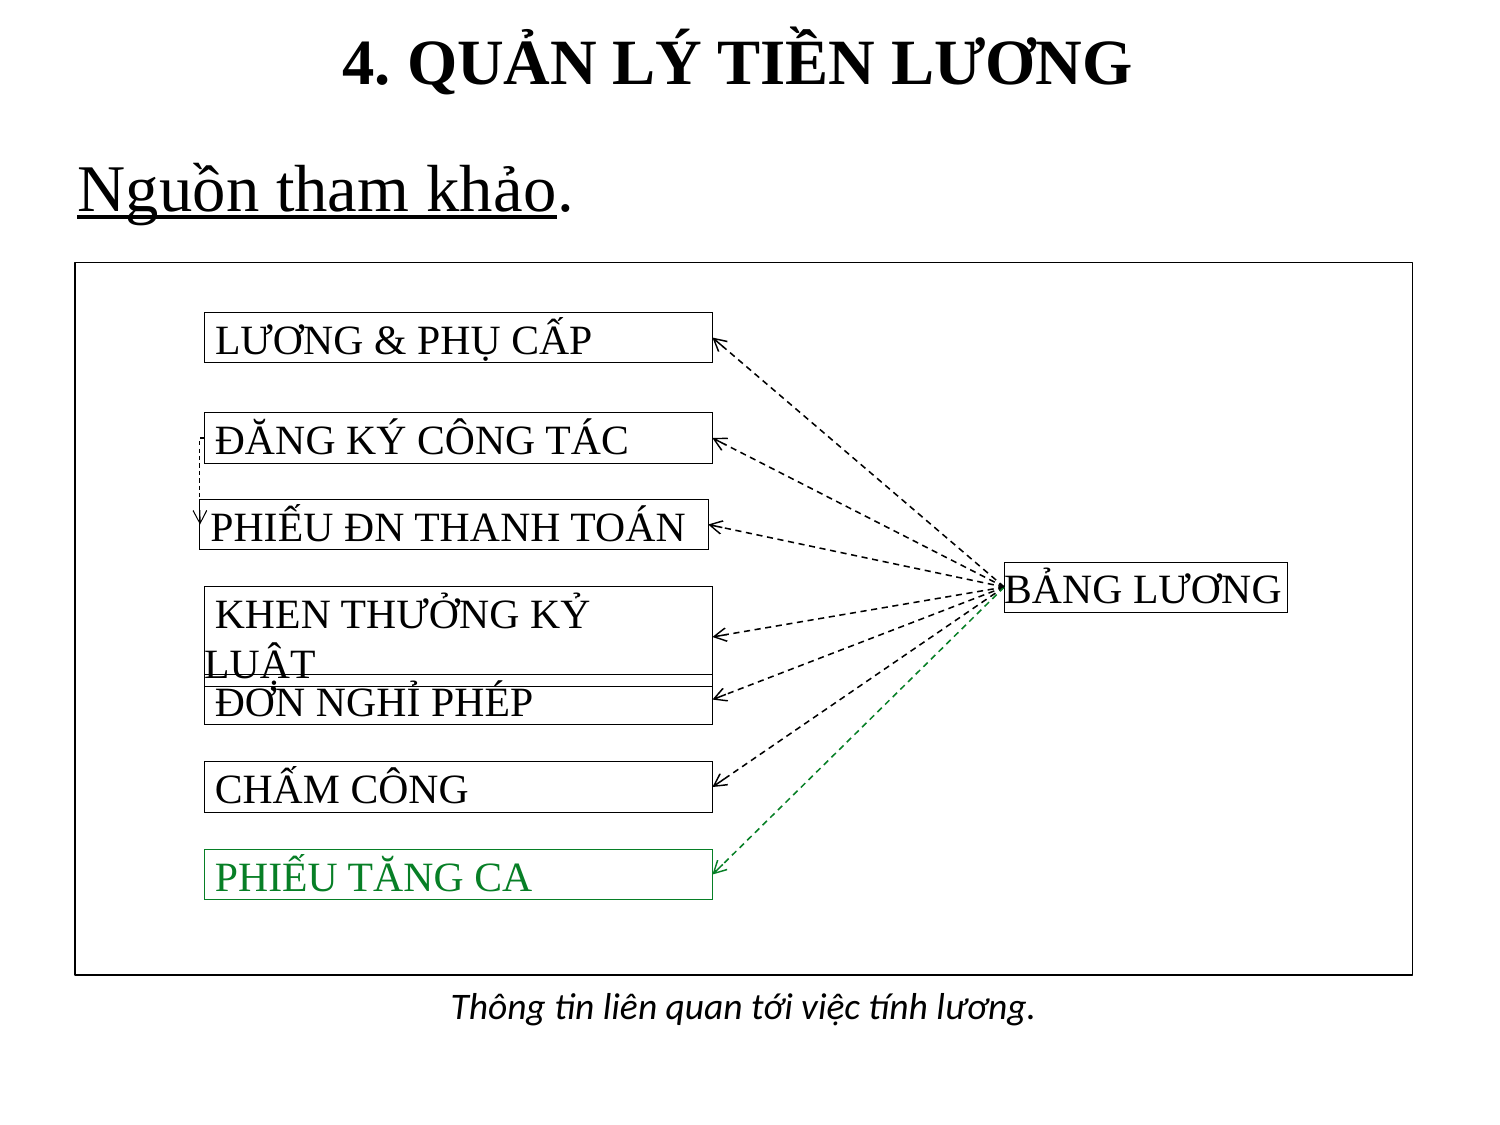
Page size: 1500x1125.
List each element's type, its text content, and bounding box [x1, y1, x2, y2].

text_box Thông tin liên quan tới việc tính lương. [74, 974, 1413, 1035]
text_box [707, 524, 1005, 588]
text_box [712, 437, 1005, 524]
title 4. QUẢN LÝ TIỀN LƯƠNG [62, 12, 1413, 105]
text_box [712, 337, 1005, 437]
text_box [73, 260, 1414, 977]
list Nguồn tham khảo. [62, 137, 1413, 350]
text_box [712, 596, 1005, 875]
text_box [199, 437, 205, 525]
